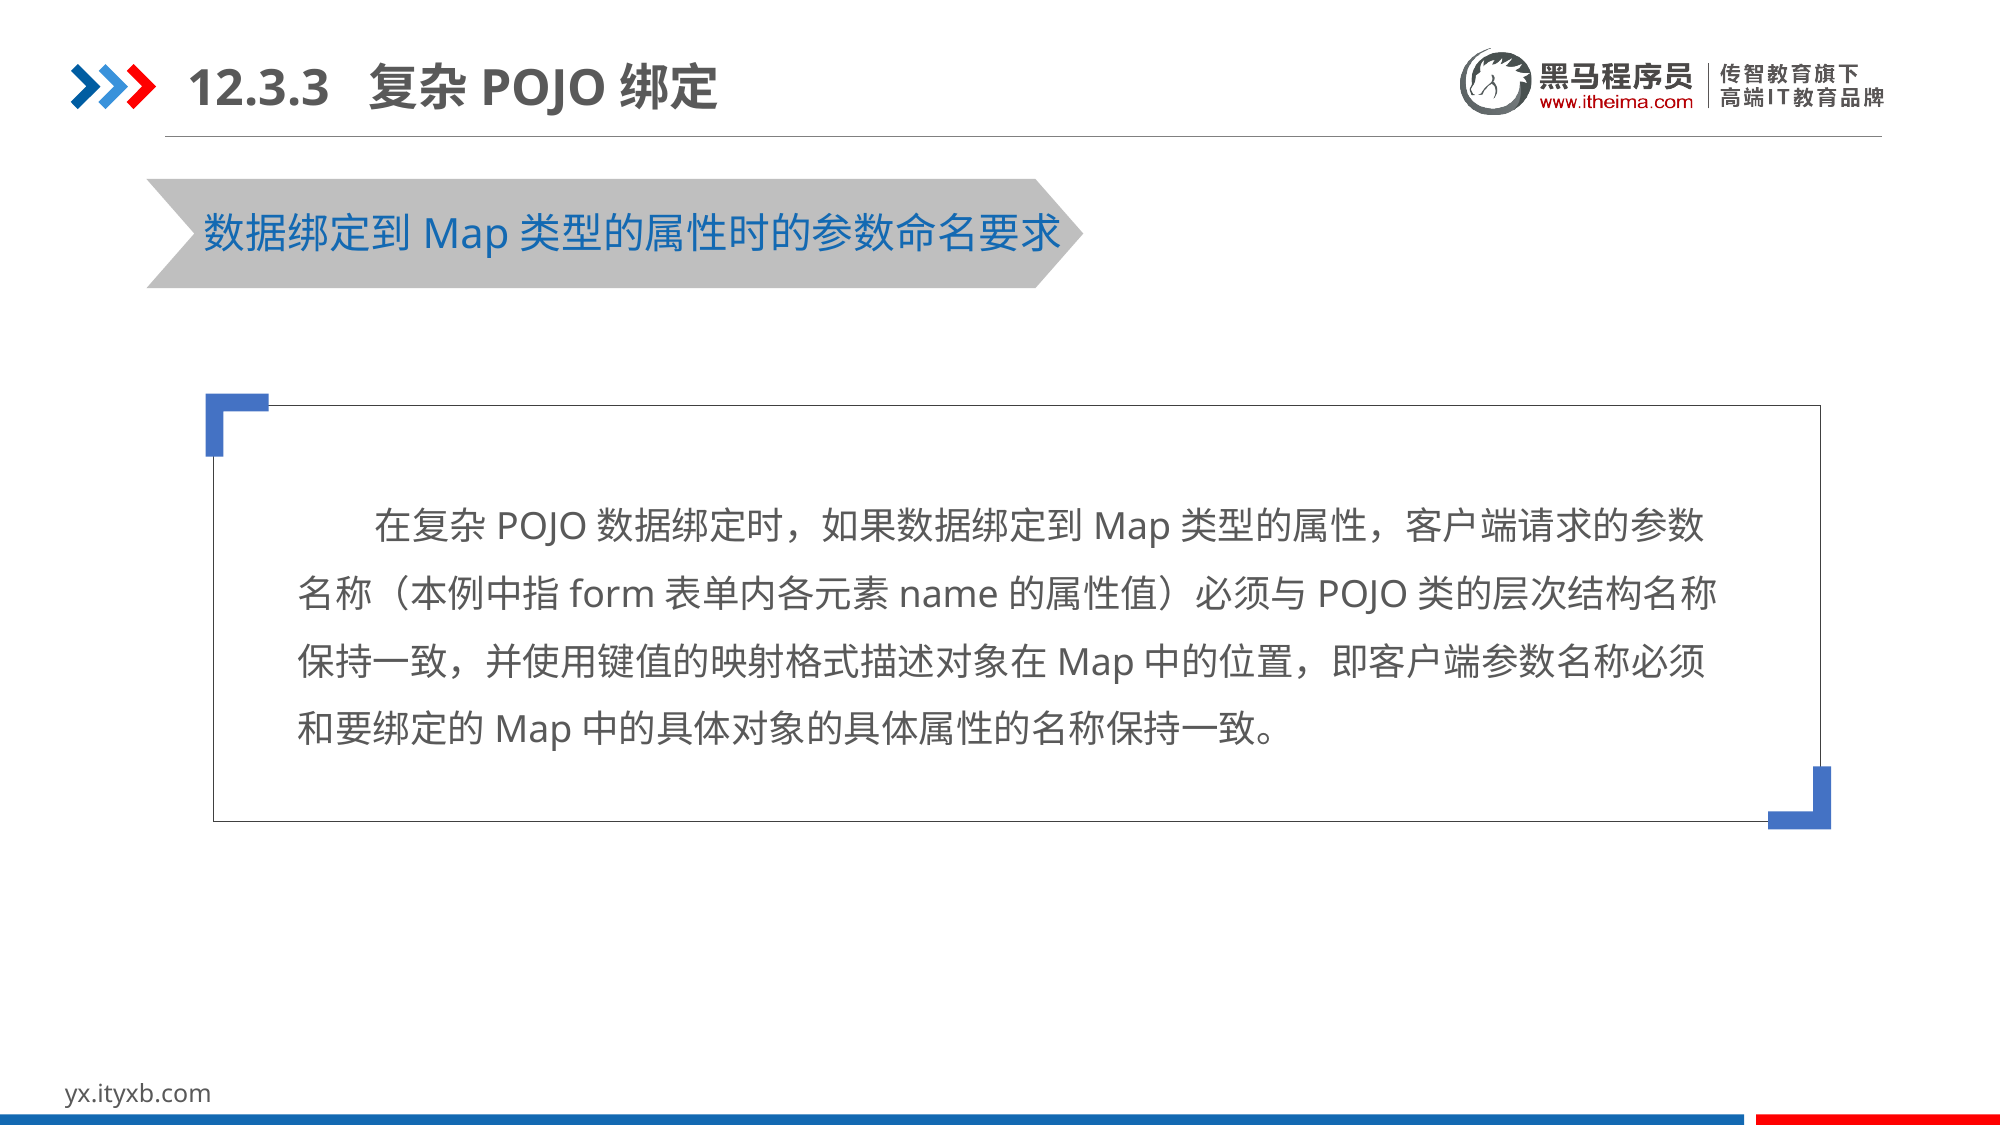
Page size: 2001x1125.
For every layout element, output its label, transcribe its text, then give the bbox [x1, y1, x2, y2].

picture [1460, 48, 1887, 115]
text_box [213, 404, 1821, 822]
text_box [146, 239, 1056, 289]
text_box [146, 178, 1053, 228]
text_box 数据绑定到Map类型的属性时的参数命名要求 [189, 199, 1087, 265]
text_box 12.3.3 复杂POJO绑定 [187, 43, 729, 127]
text_box [204, 393, 270, 458]
text_box [1767, 765, 1832, 830]
